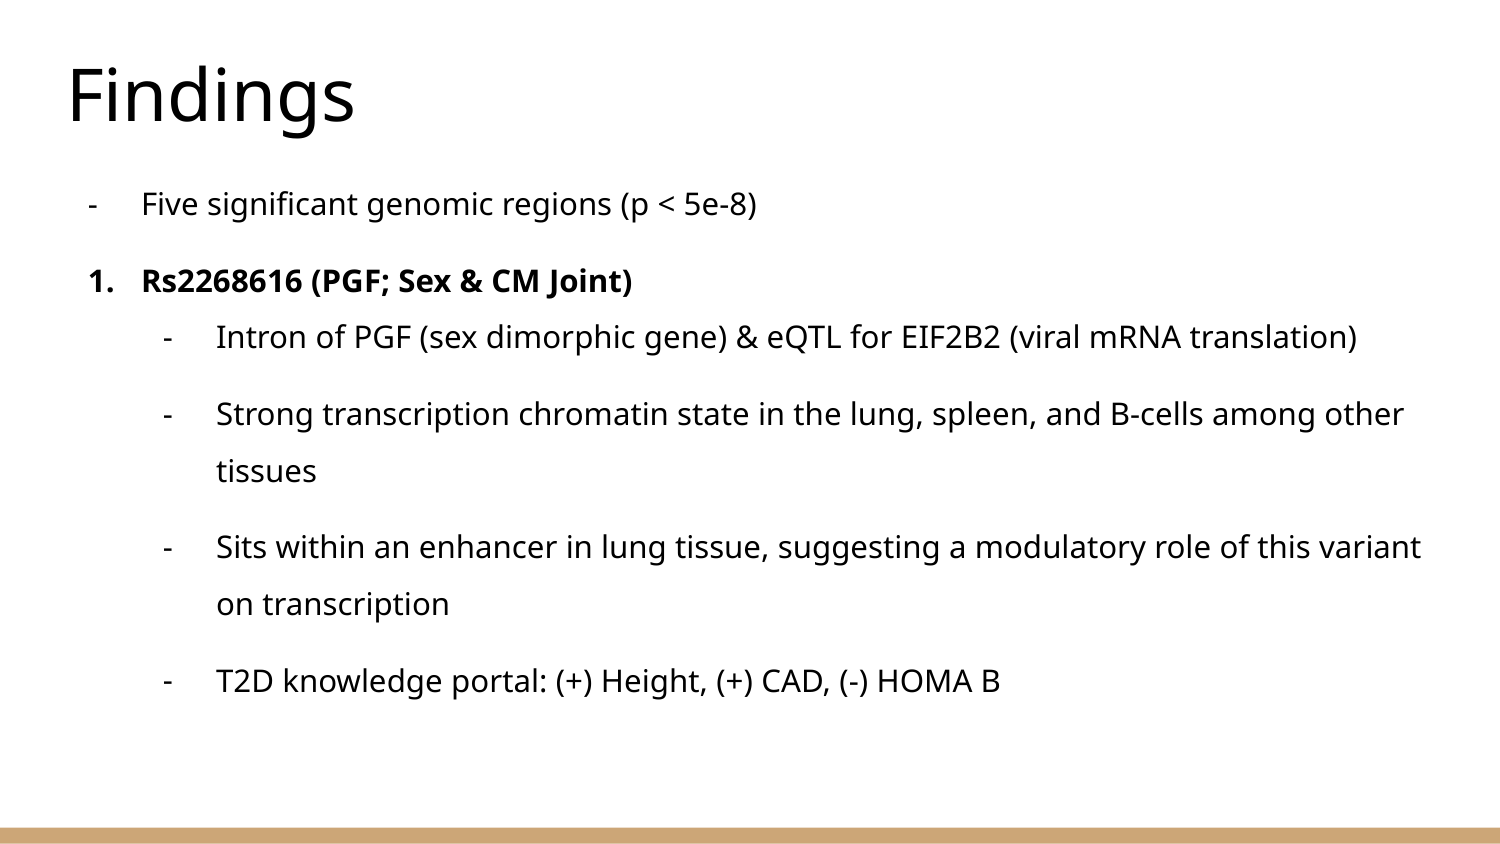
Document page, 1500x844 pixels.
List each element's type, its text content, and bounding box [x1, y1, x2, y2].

title Findings [51, 14, 1449, 150]
list Five significant genomic regions (p < 5e-8) Rs2268616 (PGF; Sex & CM Joint) Intron of PGF (sex dimorphic gene) & eQTL for EIF2B2 (viral mRNA translation) Strong transcription chromatin state in the lung, spleen, and B-cells among other tissues Sits within an enhancer in lung tissue, suggesting a modulatory role of this variant on transcription T2D knowledge portal: (+) Height, (+) CAD, (-) HOMA B [51, 150, 1449, 802]
